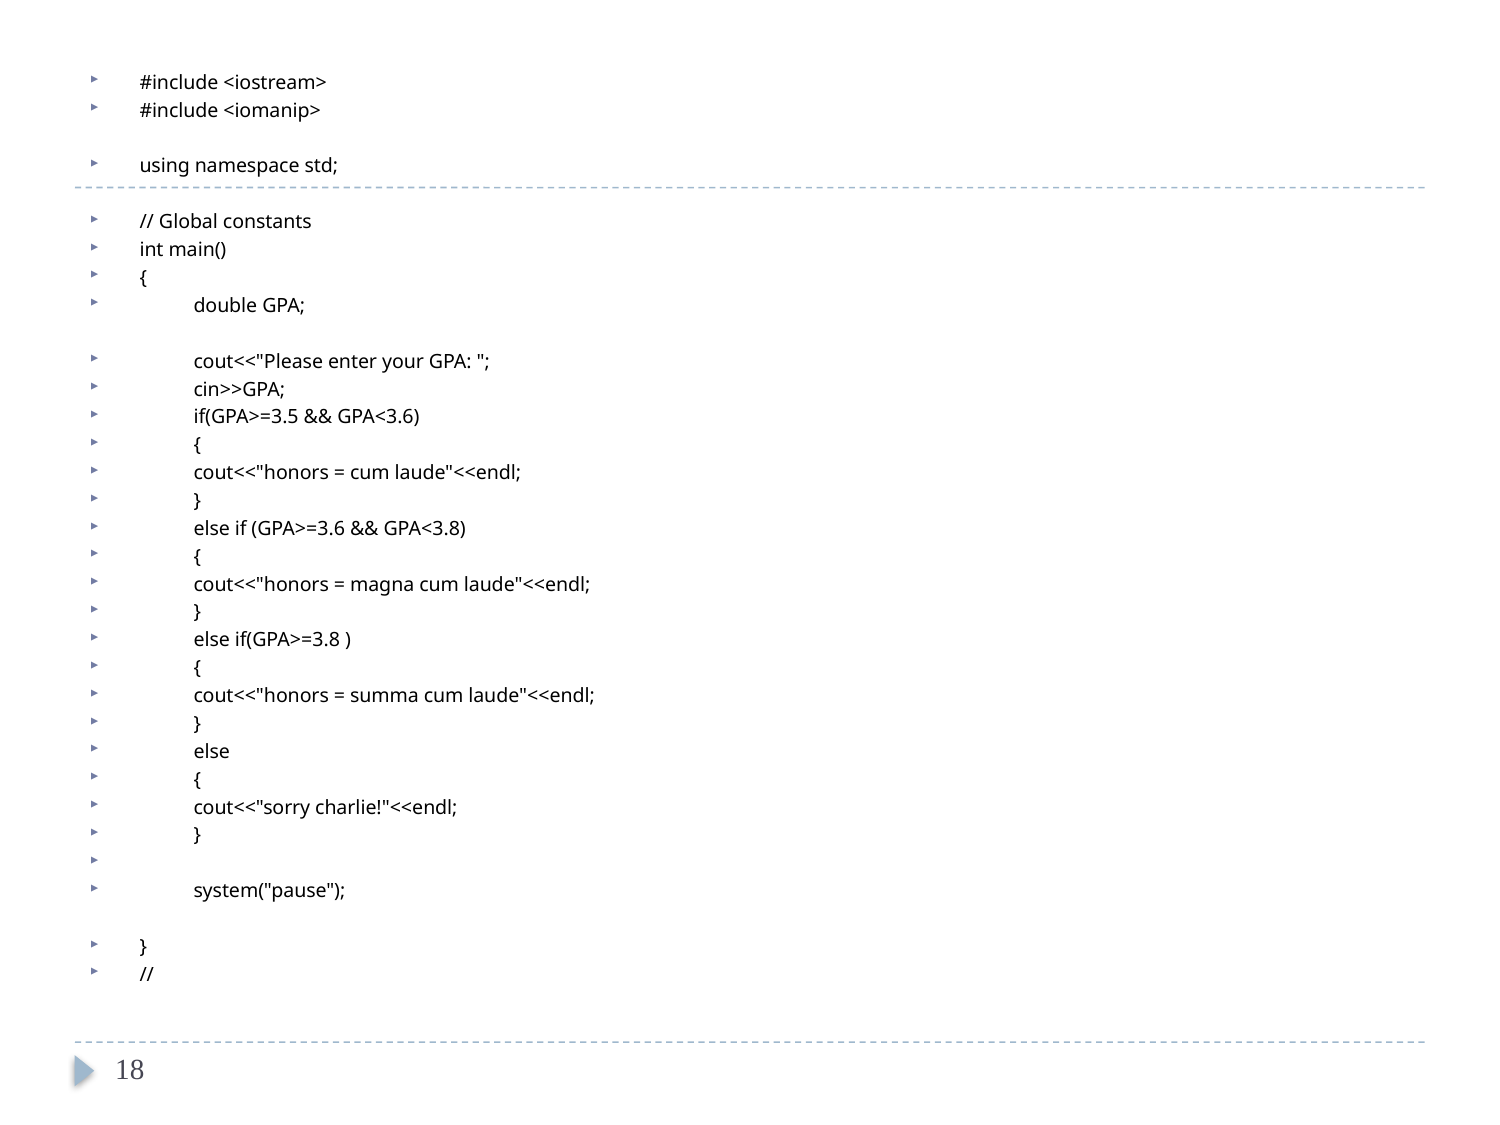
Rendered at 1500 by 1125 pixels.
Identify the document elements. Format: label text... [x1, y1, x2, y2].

slide_number 18 [100, 1042, 426, 1103]
list #include <iostream> #include <iomanip> using namespace std; // Global constants int main() { double GPA; cout<<"Please enter your GPA: "; cin>>GPA; if(GPA>=3.5 && GPA<3.6) { cout<<"honors = cum laude"<<endl; } else if (GPA>=3.6 && GPA<3.8) { cout<<"honors = magna cum laude"<<endl; } else if(GPA>=3.8 ) { cout<<"honors = summa cum laude"<<endl; } else { cout<<"sorry charlie!"<<endl; } system("pause"); } // [75, 62, 1425, 1010]
